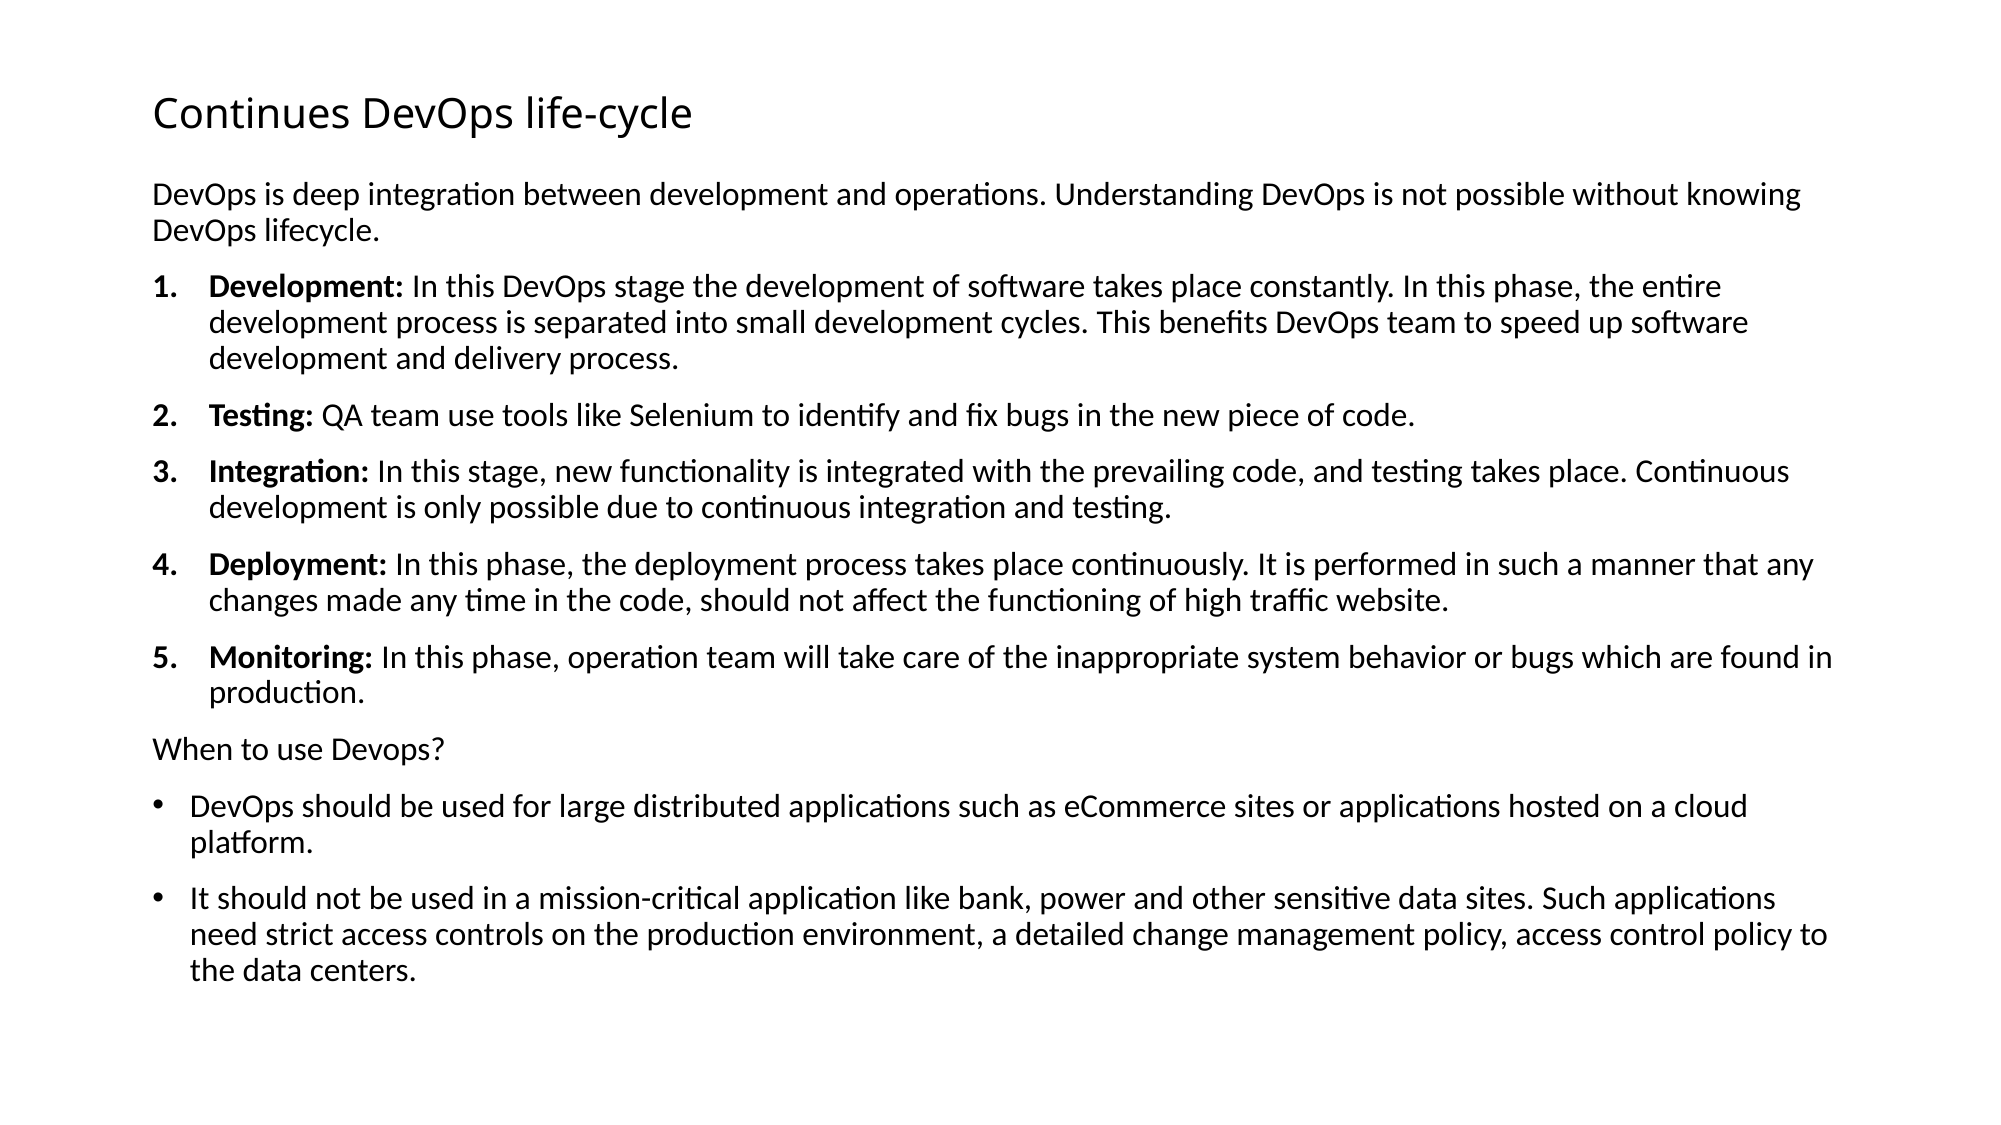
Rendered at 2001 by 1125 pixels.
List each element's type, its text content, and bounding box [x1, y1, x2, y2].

title Continues DevOps life-cycle [137, 59, 1863, 169]
list DevOps is deep integration between development and operations. Understanding DevOps is not possible without knowing DevOps lifecycle. Development: In this DevOps stage the development of software takes place constantly. In this phase, the entire development process is separated into small development cycles. This benefits DevOps team to speed up software development and delivery process. Testing: QA team use tools like Selenium to identify and fix bugs in the new piece of code. Integration: In this stage, new functionality is integrated with the prevailing code, and testing takes place. Continuous development is only possible due to continuous integration and testing. Deployment: In this phase, the deployment process takes place continuously. It is performed in such a manner that any changes made any time in the code, should not affect the functioning of high traffic website. Monitoring: In this phase, operation team will take care of the inappropriate system behavior or bugs which are found in production. When to use Devops? DevOps should be used for large distributed applications such as eCommerce sites or applications hosted on a cloud platform. It should not be used in a mission-critical application like bank, power and other sensitive data sites. Such applications need strict access controls on the production environment, a detailed change management policy, access control policy to the data centers. [137, 169, 1863, 1014]
